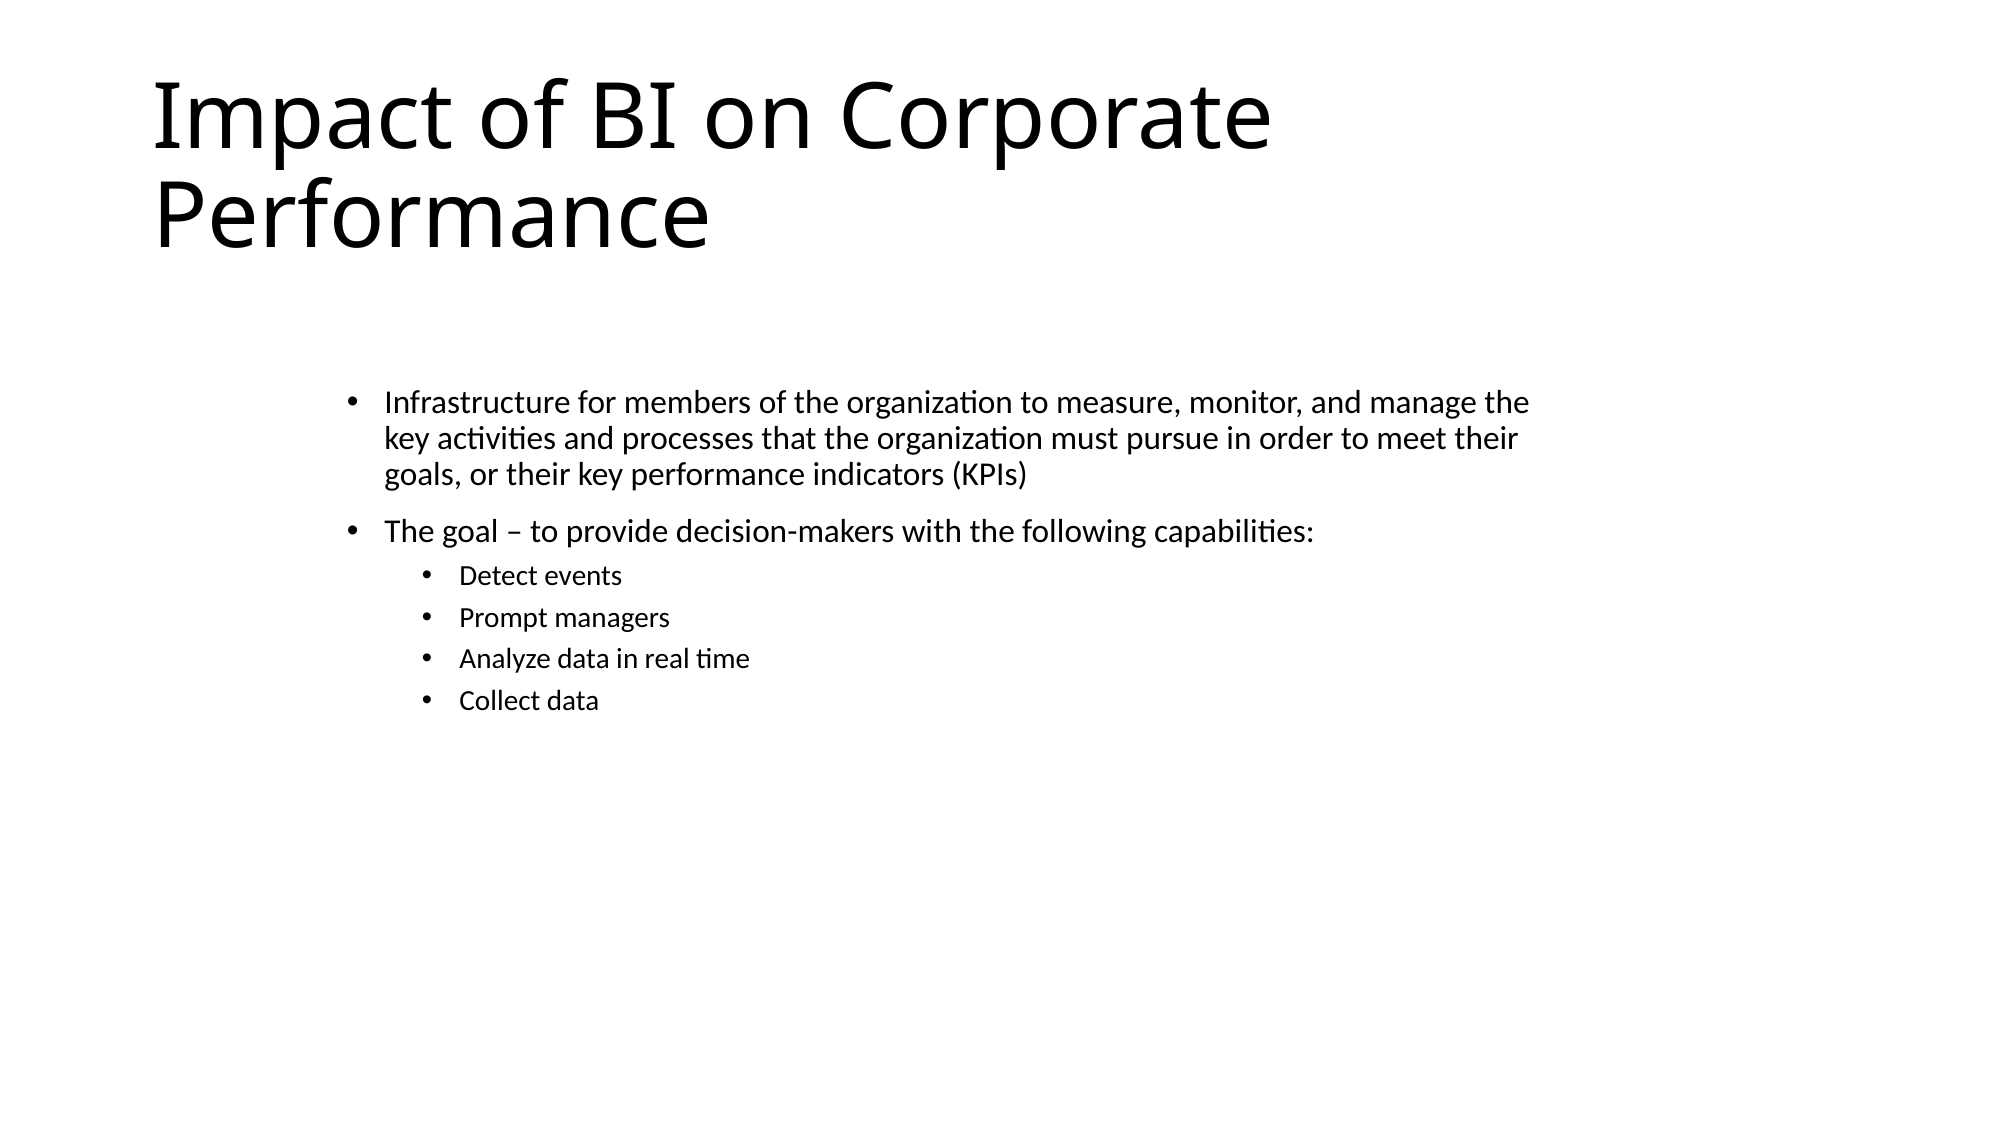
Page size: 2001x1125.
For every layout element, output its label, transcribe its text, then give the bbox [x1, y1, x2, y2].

title Impact of BI on Corporate Performance [137, 59, 1863, 278]
list Infrastructure for members of the organization to measure, monitor, and manage the key activities and processes that the organization must pursue in order to meet their goals, or their key performance indicators (KPIs) The goal – to provide decision-makers with the following capabilities: Detect events Prompt managers Analyze data in real time Collect data [331, 377, 1572, 791]
